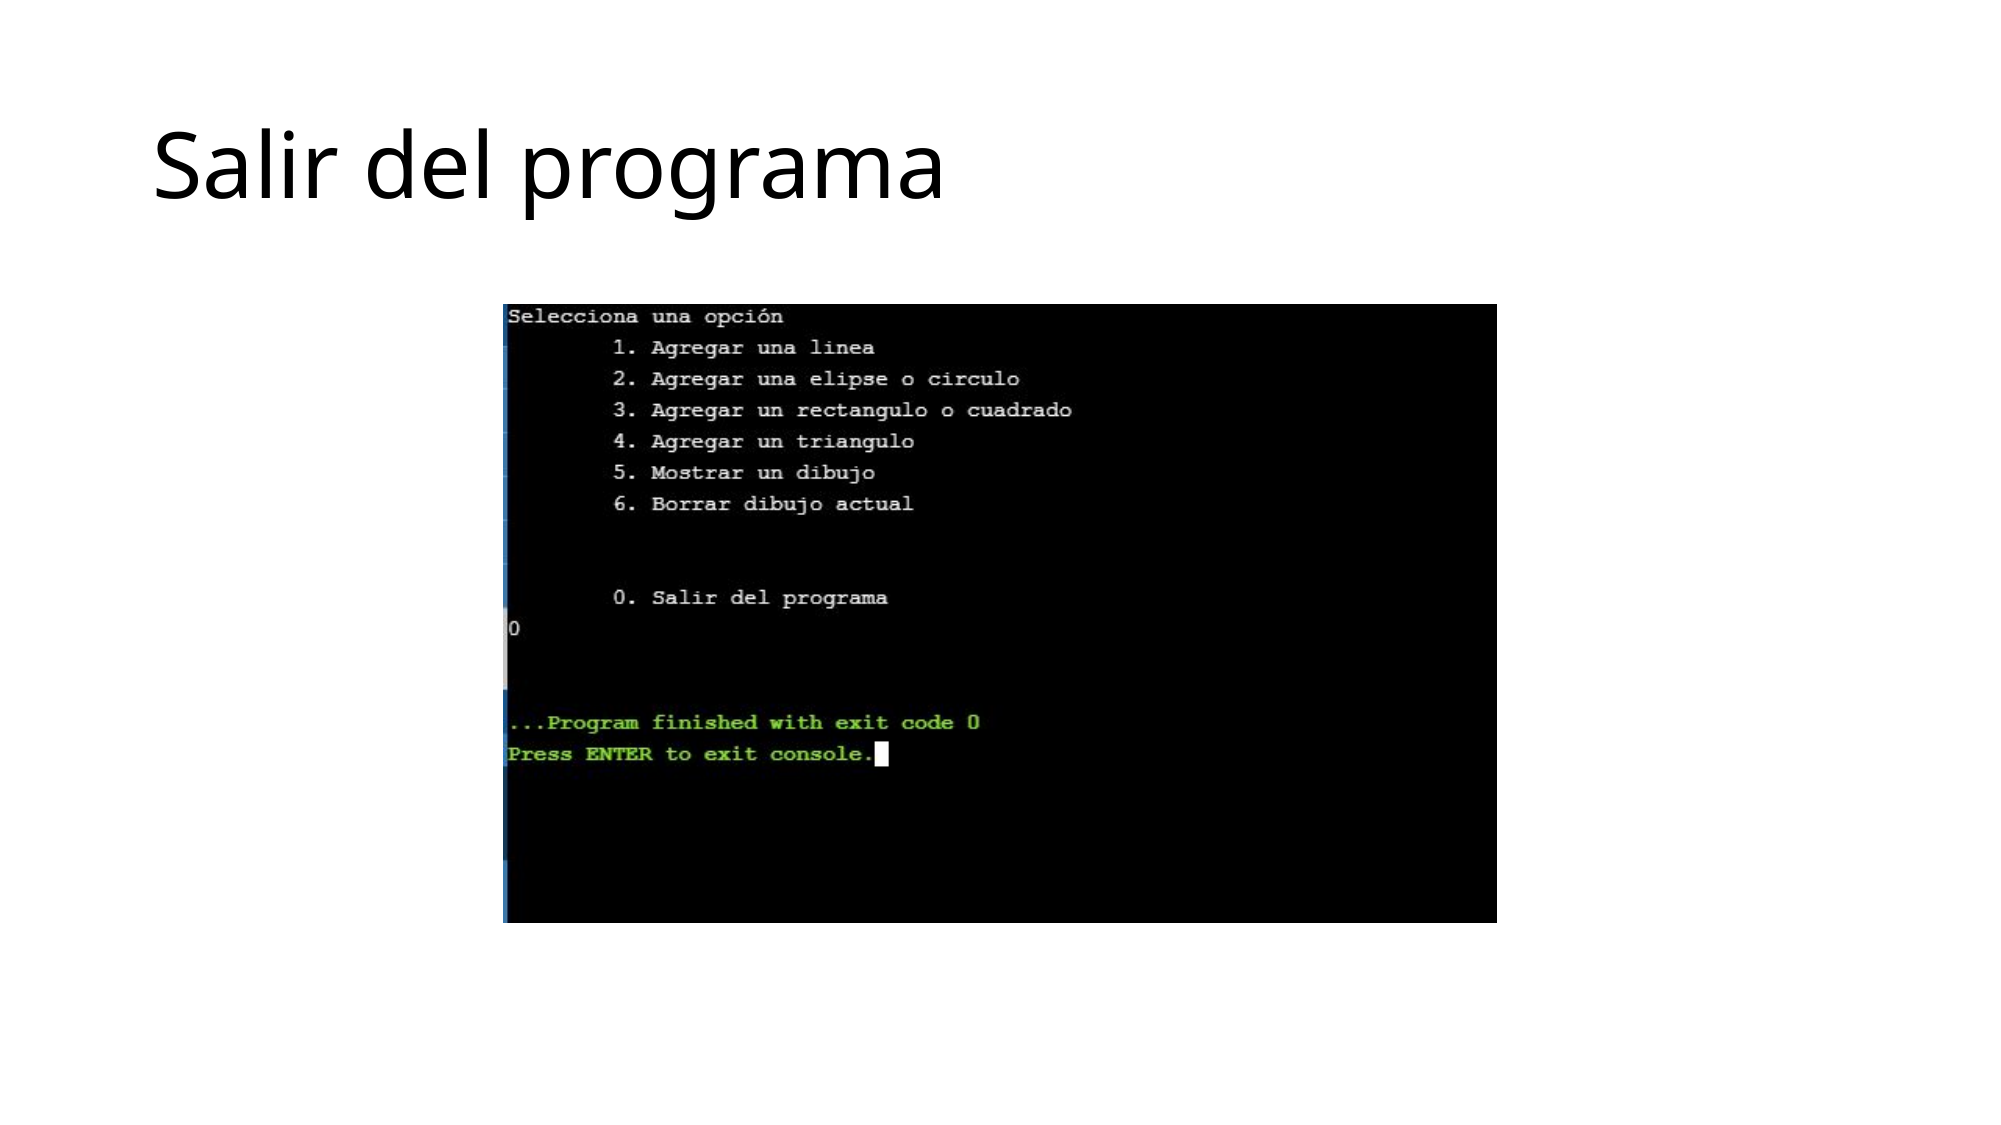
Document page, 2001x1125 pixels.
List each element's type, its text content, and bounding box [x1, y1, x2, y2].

title Salir del programa [137, 59, 1863, 278]
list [503, 304, 1497, 923]
